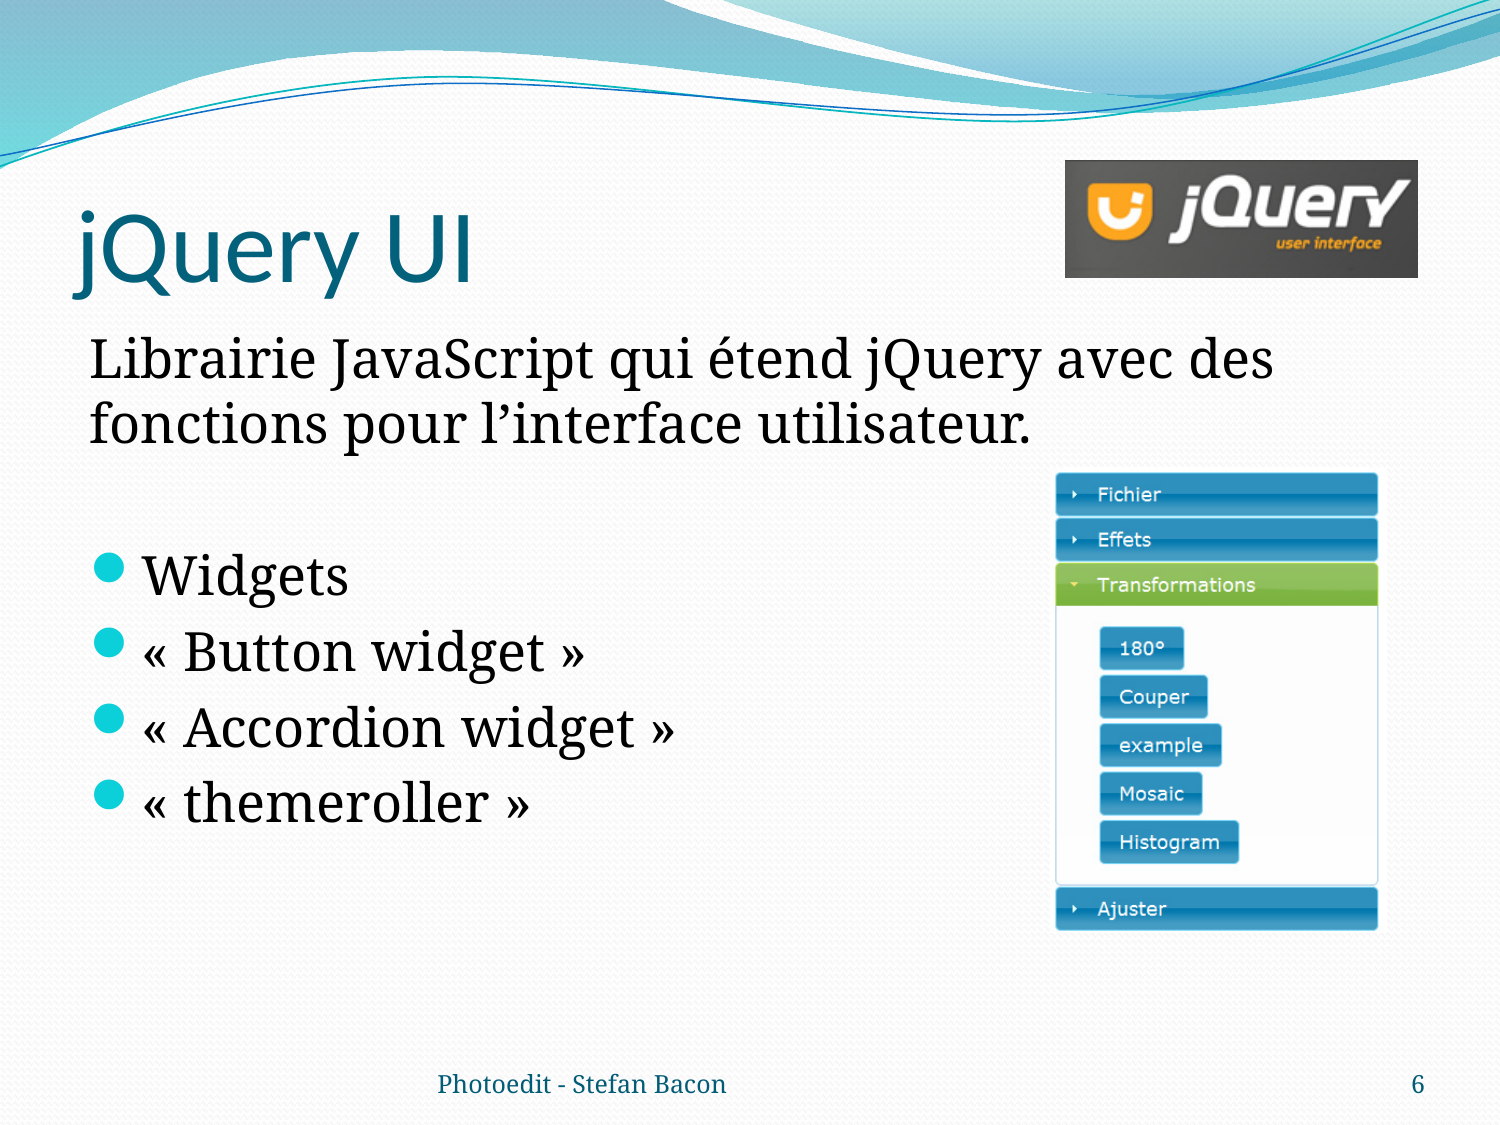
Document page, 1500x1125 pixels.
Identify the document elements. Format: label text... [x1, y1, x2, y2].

title jQuery UI [75, 115, 1425, 303]
picture [1050, 467, 1387, 933]
slide_number 6 [1299, 1042, 1425, 1103]
text_box Actions [1043, 469, 1392, 945]
text_box Outils d’images [1058, 161, 1424, 291]
picture [1065, 160, 1418, 279]
footer Photoedit - Stefan Bacon [437, 1042, 988, 1103]
list Librairie JavaScript qui étend jQuery avec des fonctions pour l’interface utilisateur. Widgets « Button widget » « Accordion widget » « themeroller » [75, 317, 1425, 1038]
